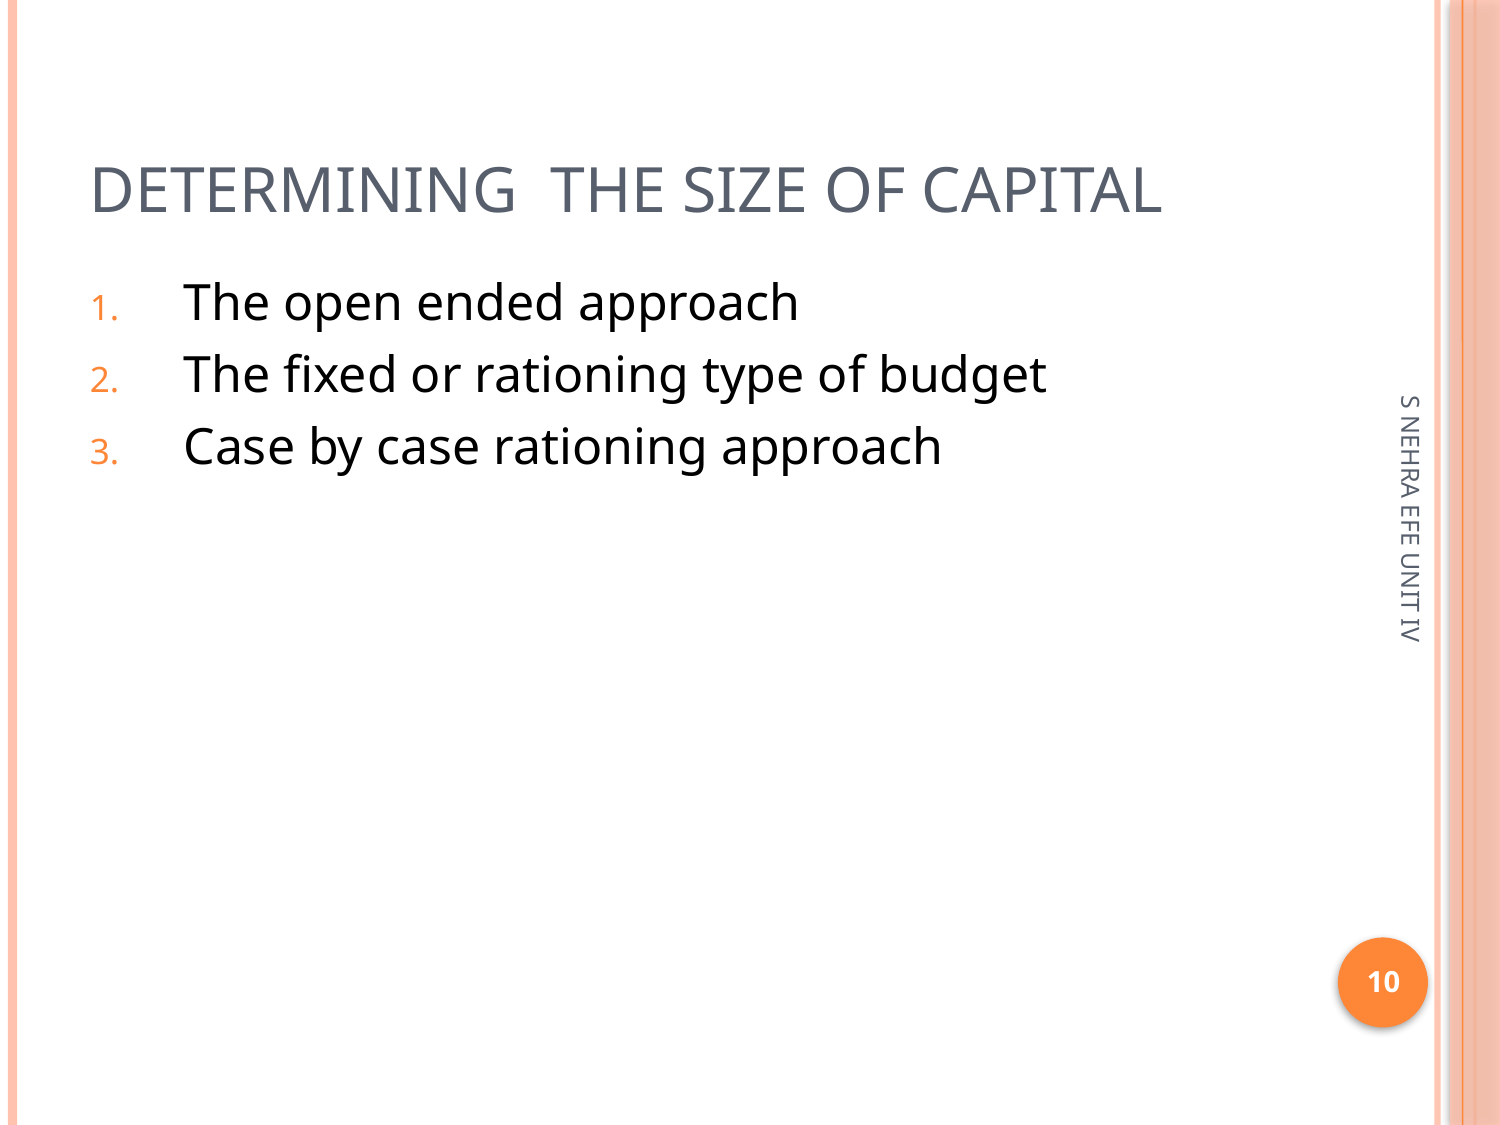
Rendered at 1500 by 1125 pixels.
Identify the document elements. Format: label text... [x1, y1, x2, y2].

footer S NEHRA EFE UNIT IV [1379, 380, 1440, 906]
list The open ended approach The fixed or rationing type of budget Case by case rationing approach [75, 262, 1300, 1062]
slide_number 10 [1333, 940, 1434, 1027]
title Determining the size of capital [75, 45, 1300, 233]
